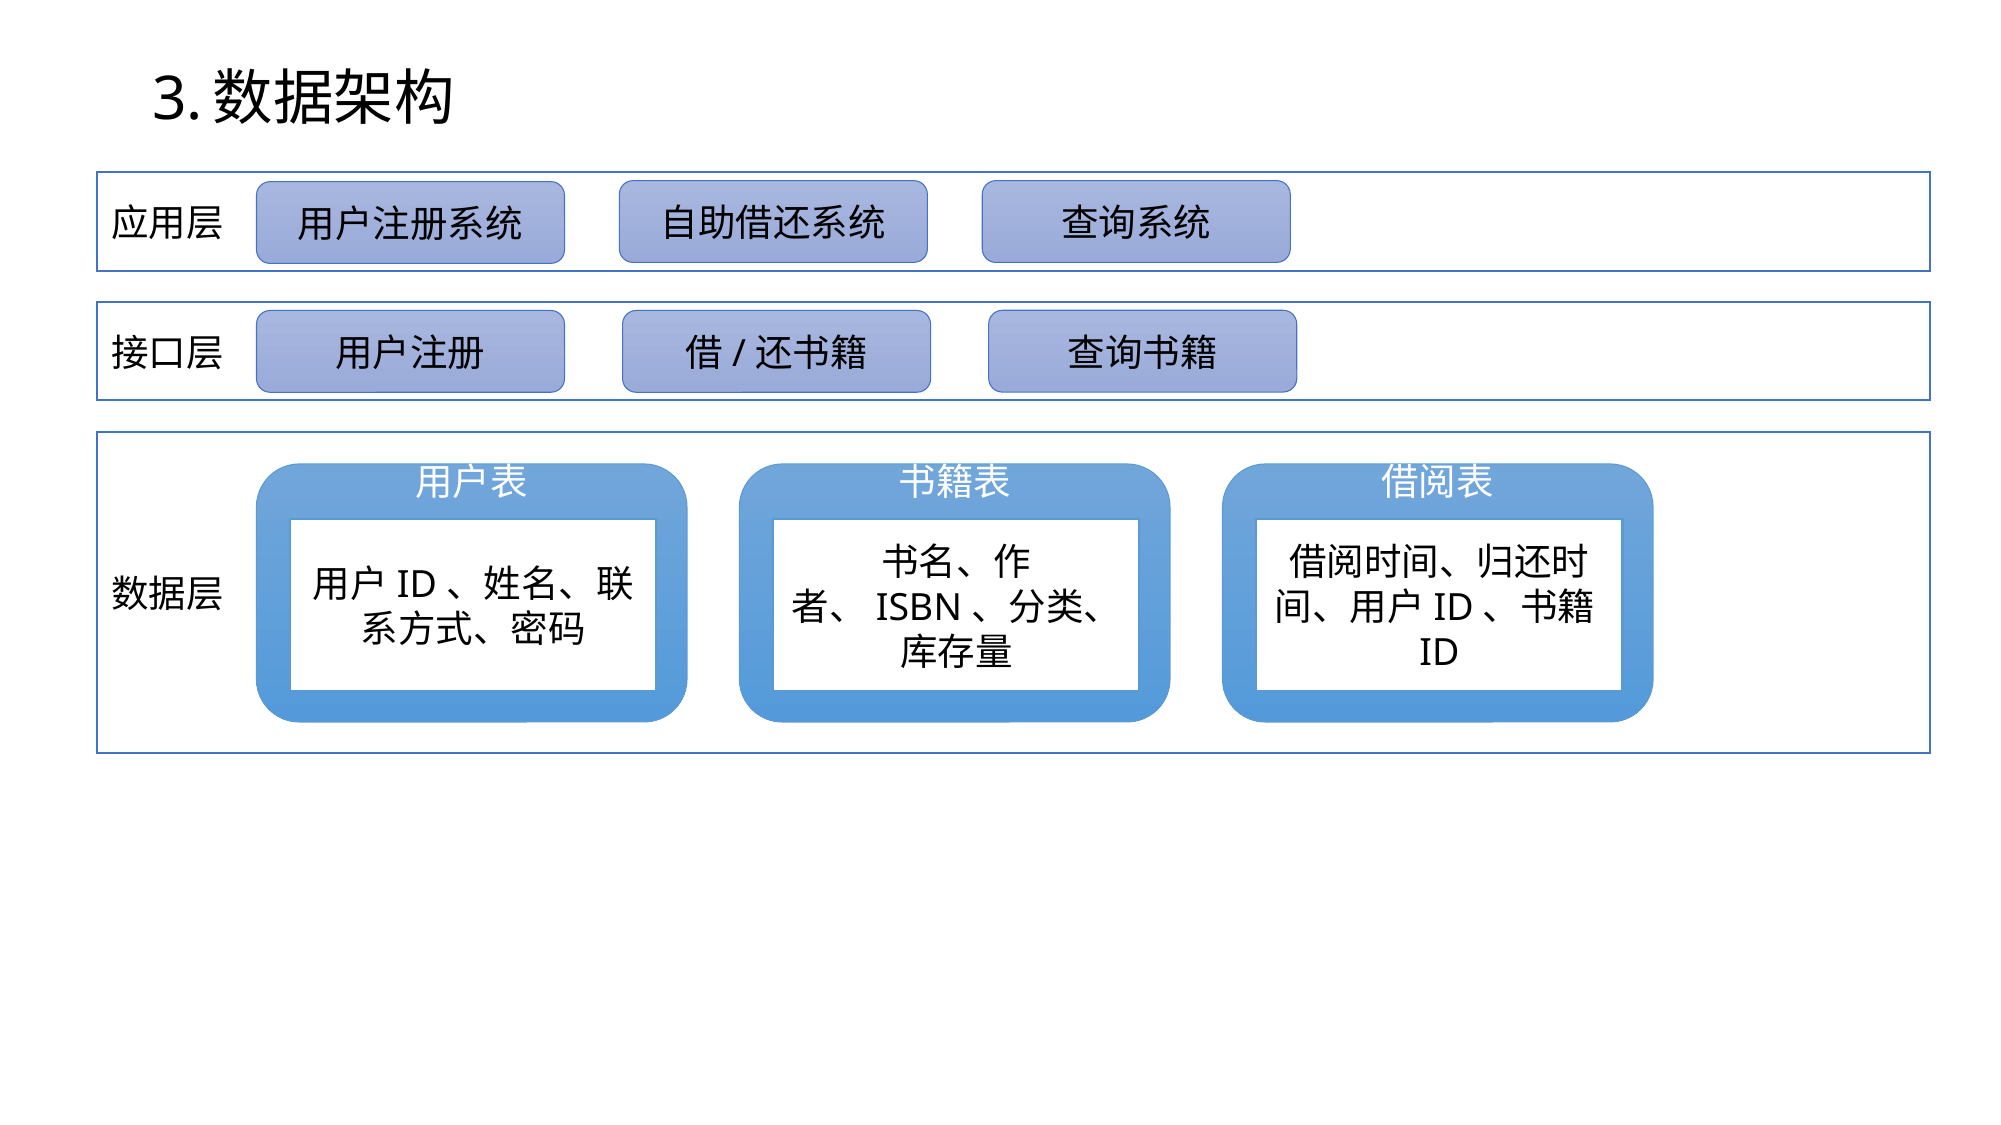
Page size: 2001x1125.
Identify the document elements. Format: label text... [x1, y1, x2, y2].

text_box 借阅表 [1221, 463, 1654, 723]
text_box 书名、作者、ISBN、分类、库存量 [772, 518, 1140, 692]
text_box 用户注册 [255, 309, 566, 393]
text_box 数据层 [96, 431, 1931, 754]
text_box 自助借还系统 [618, 180, 928, 263]
text_box 接口层 [96, 301, 1931, 401]
text_box 查询书籍 [988, 309, 1298, 393]
text_box 借/还书籍 [622, 309, 932, 393]
text_box 应用层 [96, 171, 1931, 272]
text_box 用户注册系统 [255, 181, 566, 264]
text_box 书籍表 [738, 463, 1171, 723]
text_box 查询系统 [981, 180, 1291, 263]
title 3.数据架构 [137, 59, 1882, 141]
text_box 用户表 [255, 463, 688, 723]
text_box 用户ID、姓名、联系方式、密码 [289, 518, 657, 692]
text_box 借阅时间、归还时间、用户ID、书籍ID [1255, 518, 1624, 692]
